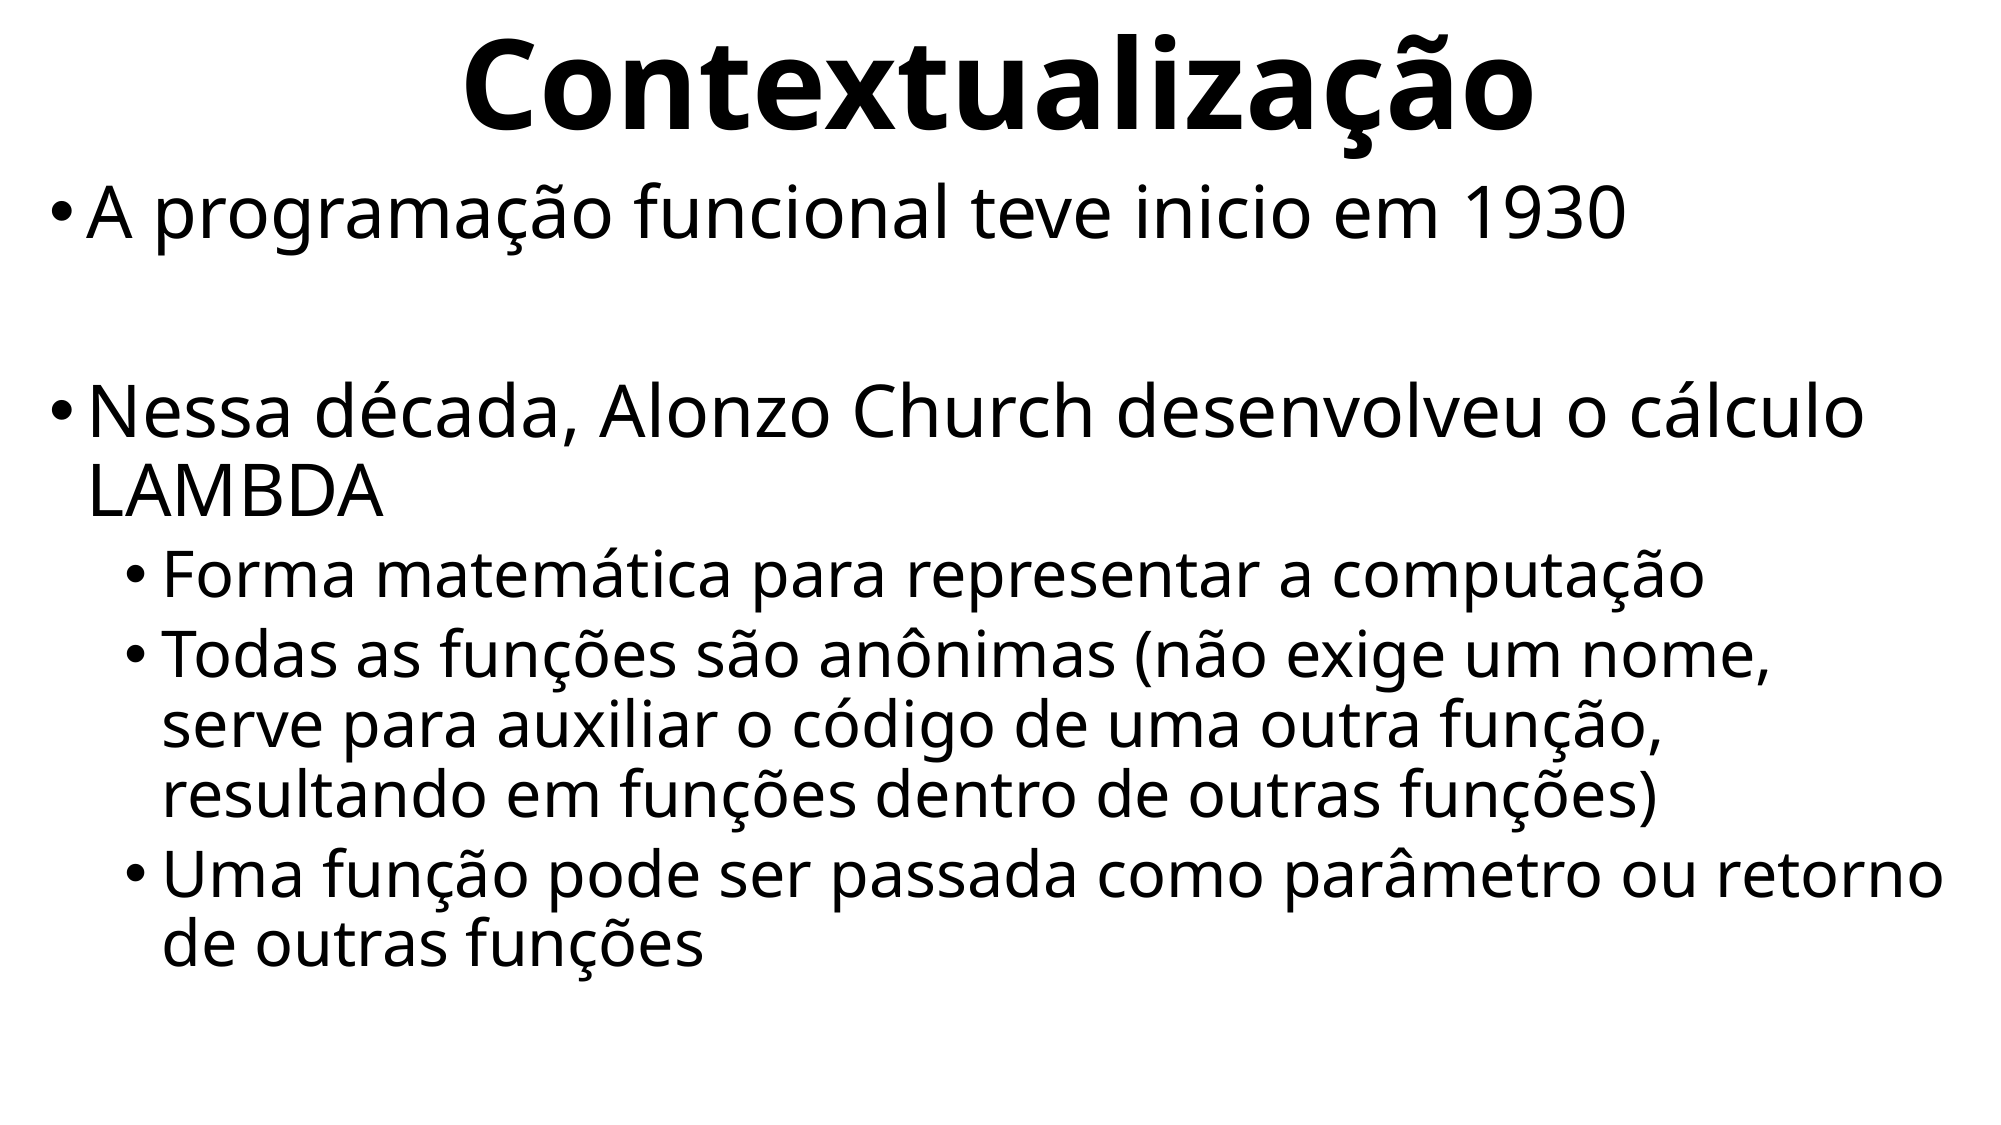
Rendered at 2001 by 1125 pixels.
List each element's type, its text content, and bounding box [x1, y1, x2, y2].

list A programação funcional teve inicio em 1930 Nessa década, Alonzo Church desenvolveu o cálculo LAMBDA Forma matemática para representar a computação Todas as funções são anônimas (não exige um nome, serve para auxiliar o código de uma outra função, resultando em funções dentro de outras funções) Uma função pode ser passada como parâmetro ou retorno de outras funções [34, 167, 1964, 1091]
title Contextualização [34, 11, 1964, 167]
